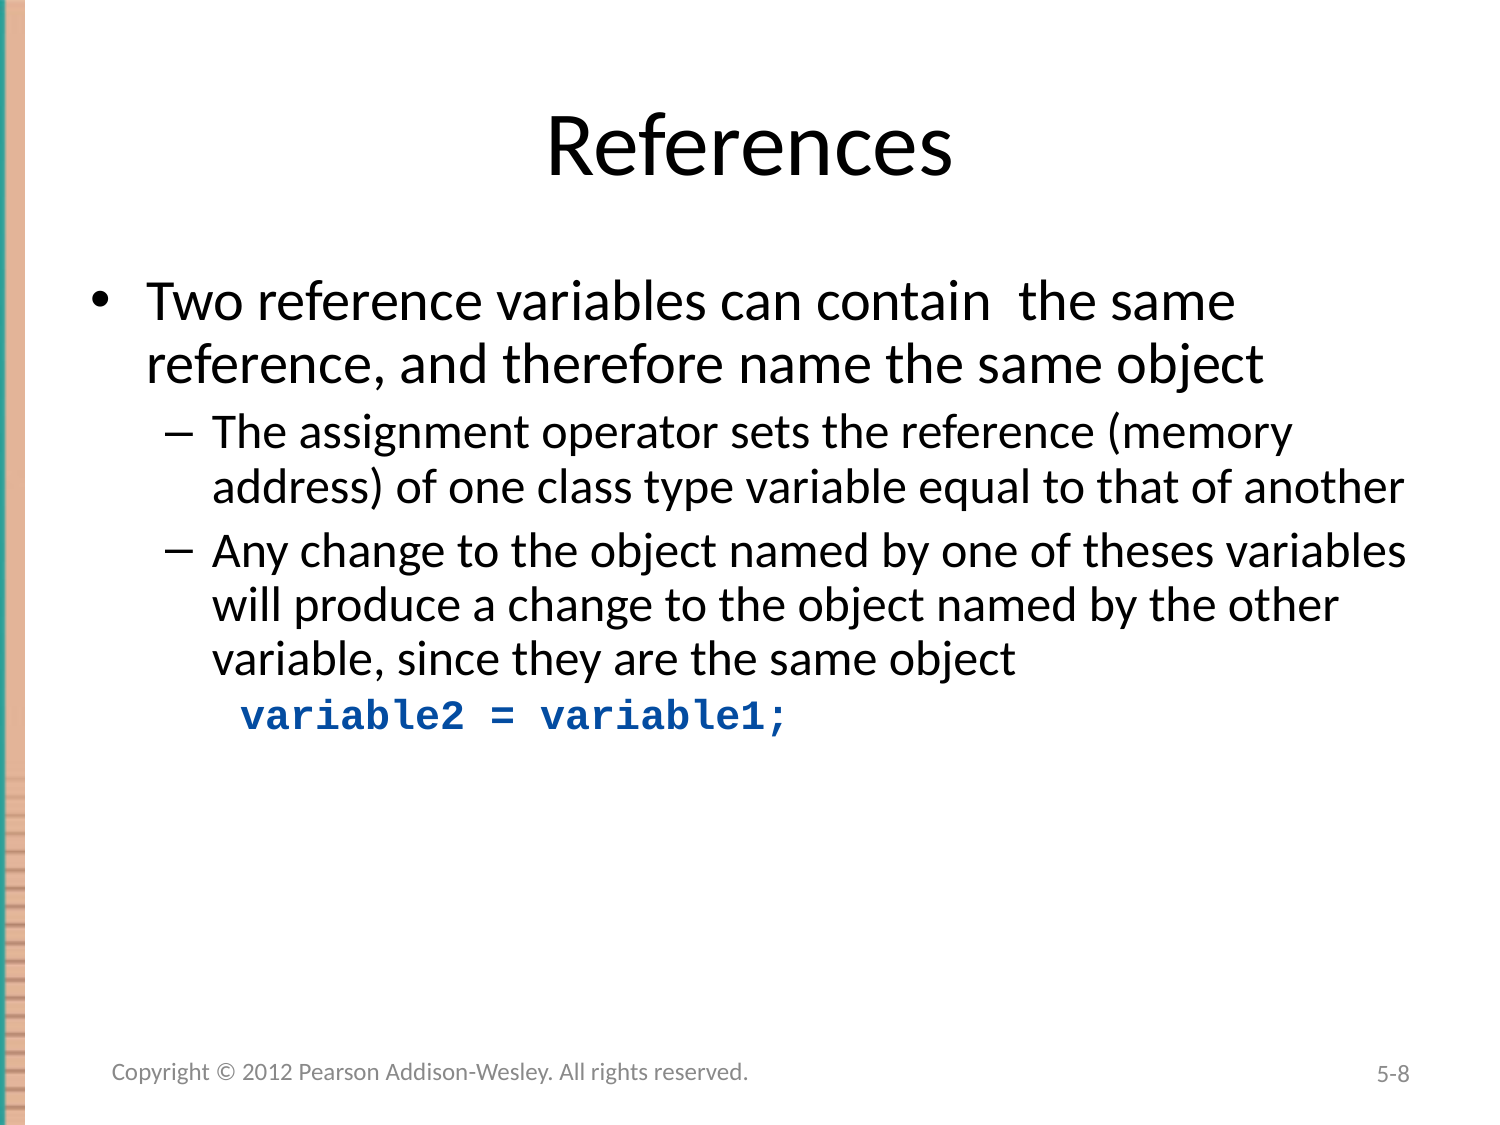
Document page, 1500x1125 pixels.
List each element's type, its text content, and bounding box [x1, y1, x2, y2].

picture [0, 0, 25, 1125]
list Two reference variables can contain the same reference, and therefore name the same object The assignment operator sets the reference (memory address) of one class type variable equal to that of another Any change to the object named by one of theses variables will produce a change to the object named by the other variable, since they are the same object variable2 = variable1; [74, 262, 1426, 1006]
slide_number 5-8 [1074, 1042, 1425, 1103]
title References [74, 44, 1426, 233]
footer Copyright © 2012 Pearson Addison-Wesley. All rights reserved. [75, 1040, 788, 1100]
